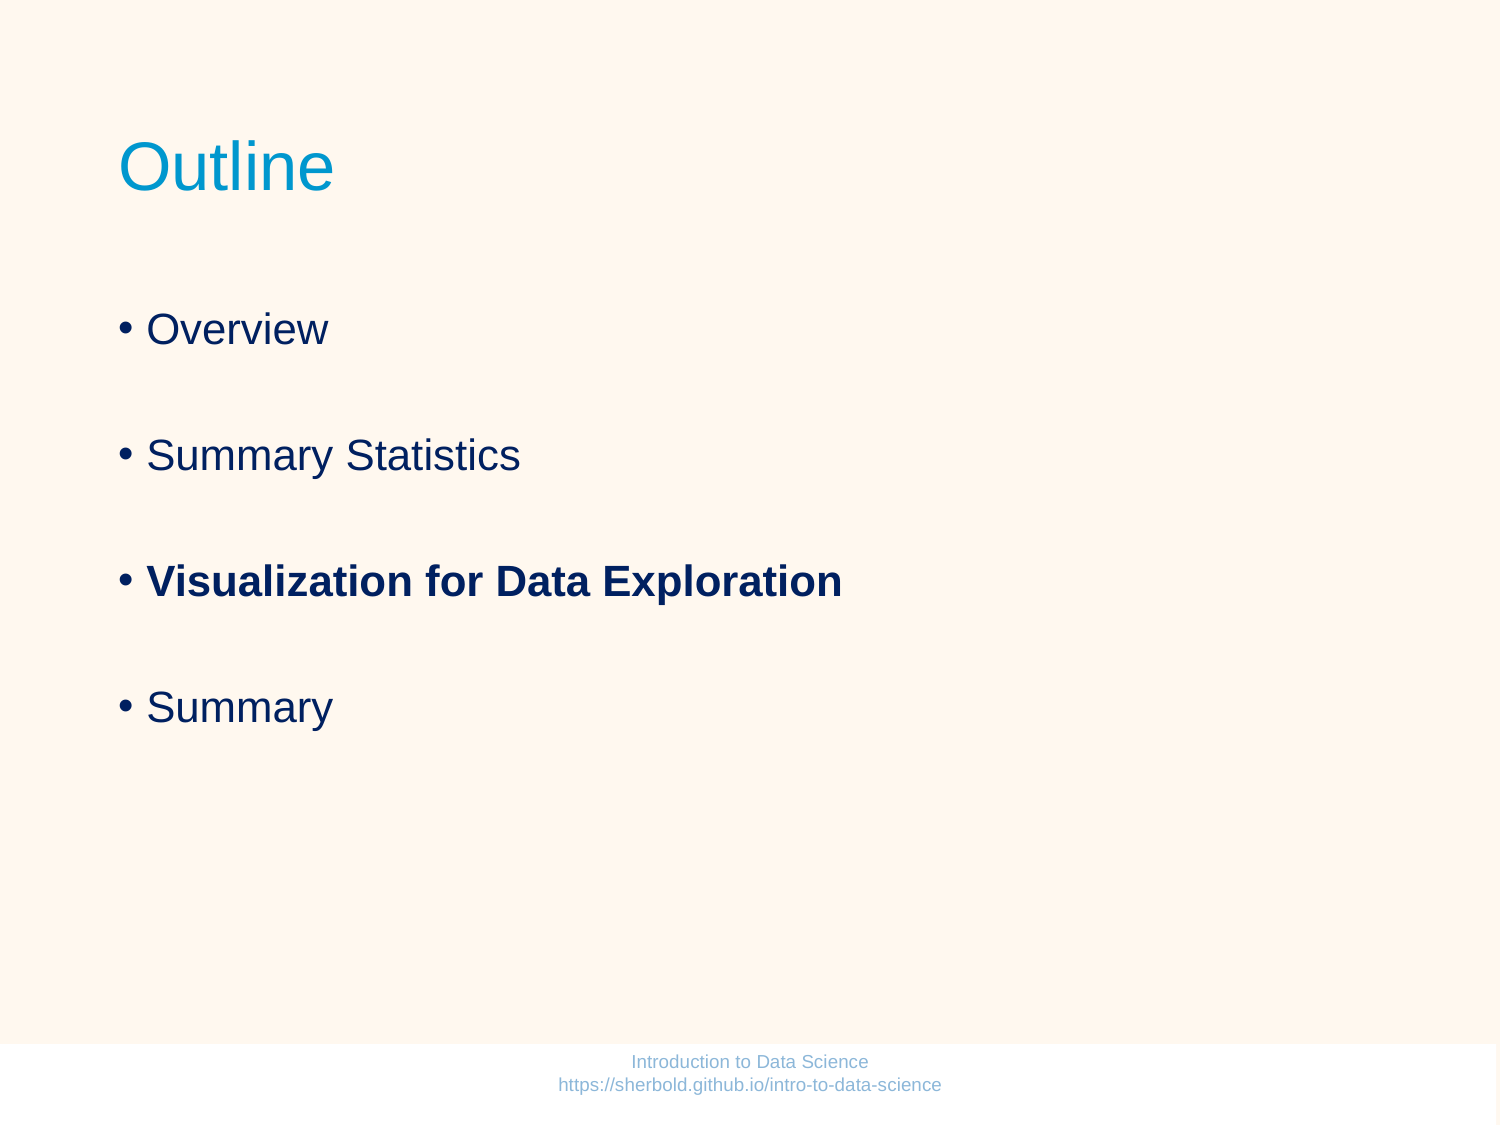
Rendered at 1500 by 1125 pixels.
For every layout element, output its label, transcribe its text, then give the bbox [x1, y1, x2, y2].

title Outline [103, 59, 1397, 278]
list Overview Summary Statistics Visualization for Data Exploration Summary [103, 299, 1397, 1014]
footer Introduction to Data Science https://sherbold.github.io/intro-to-data-science [496, 1042, 1004, 1103]
